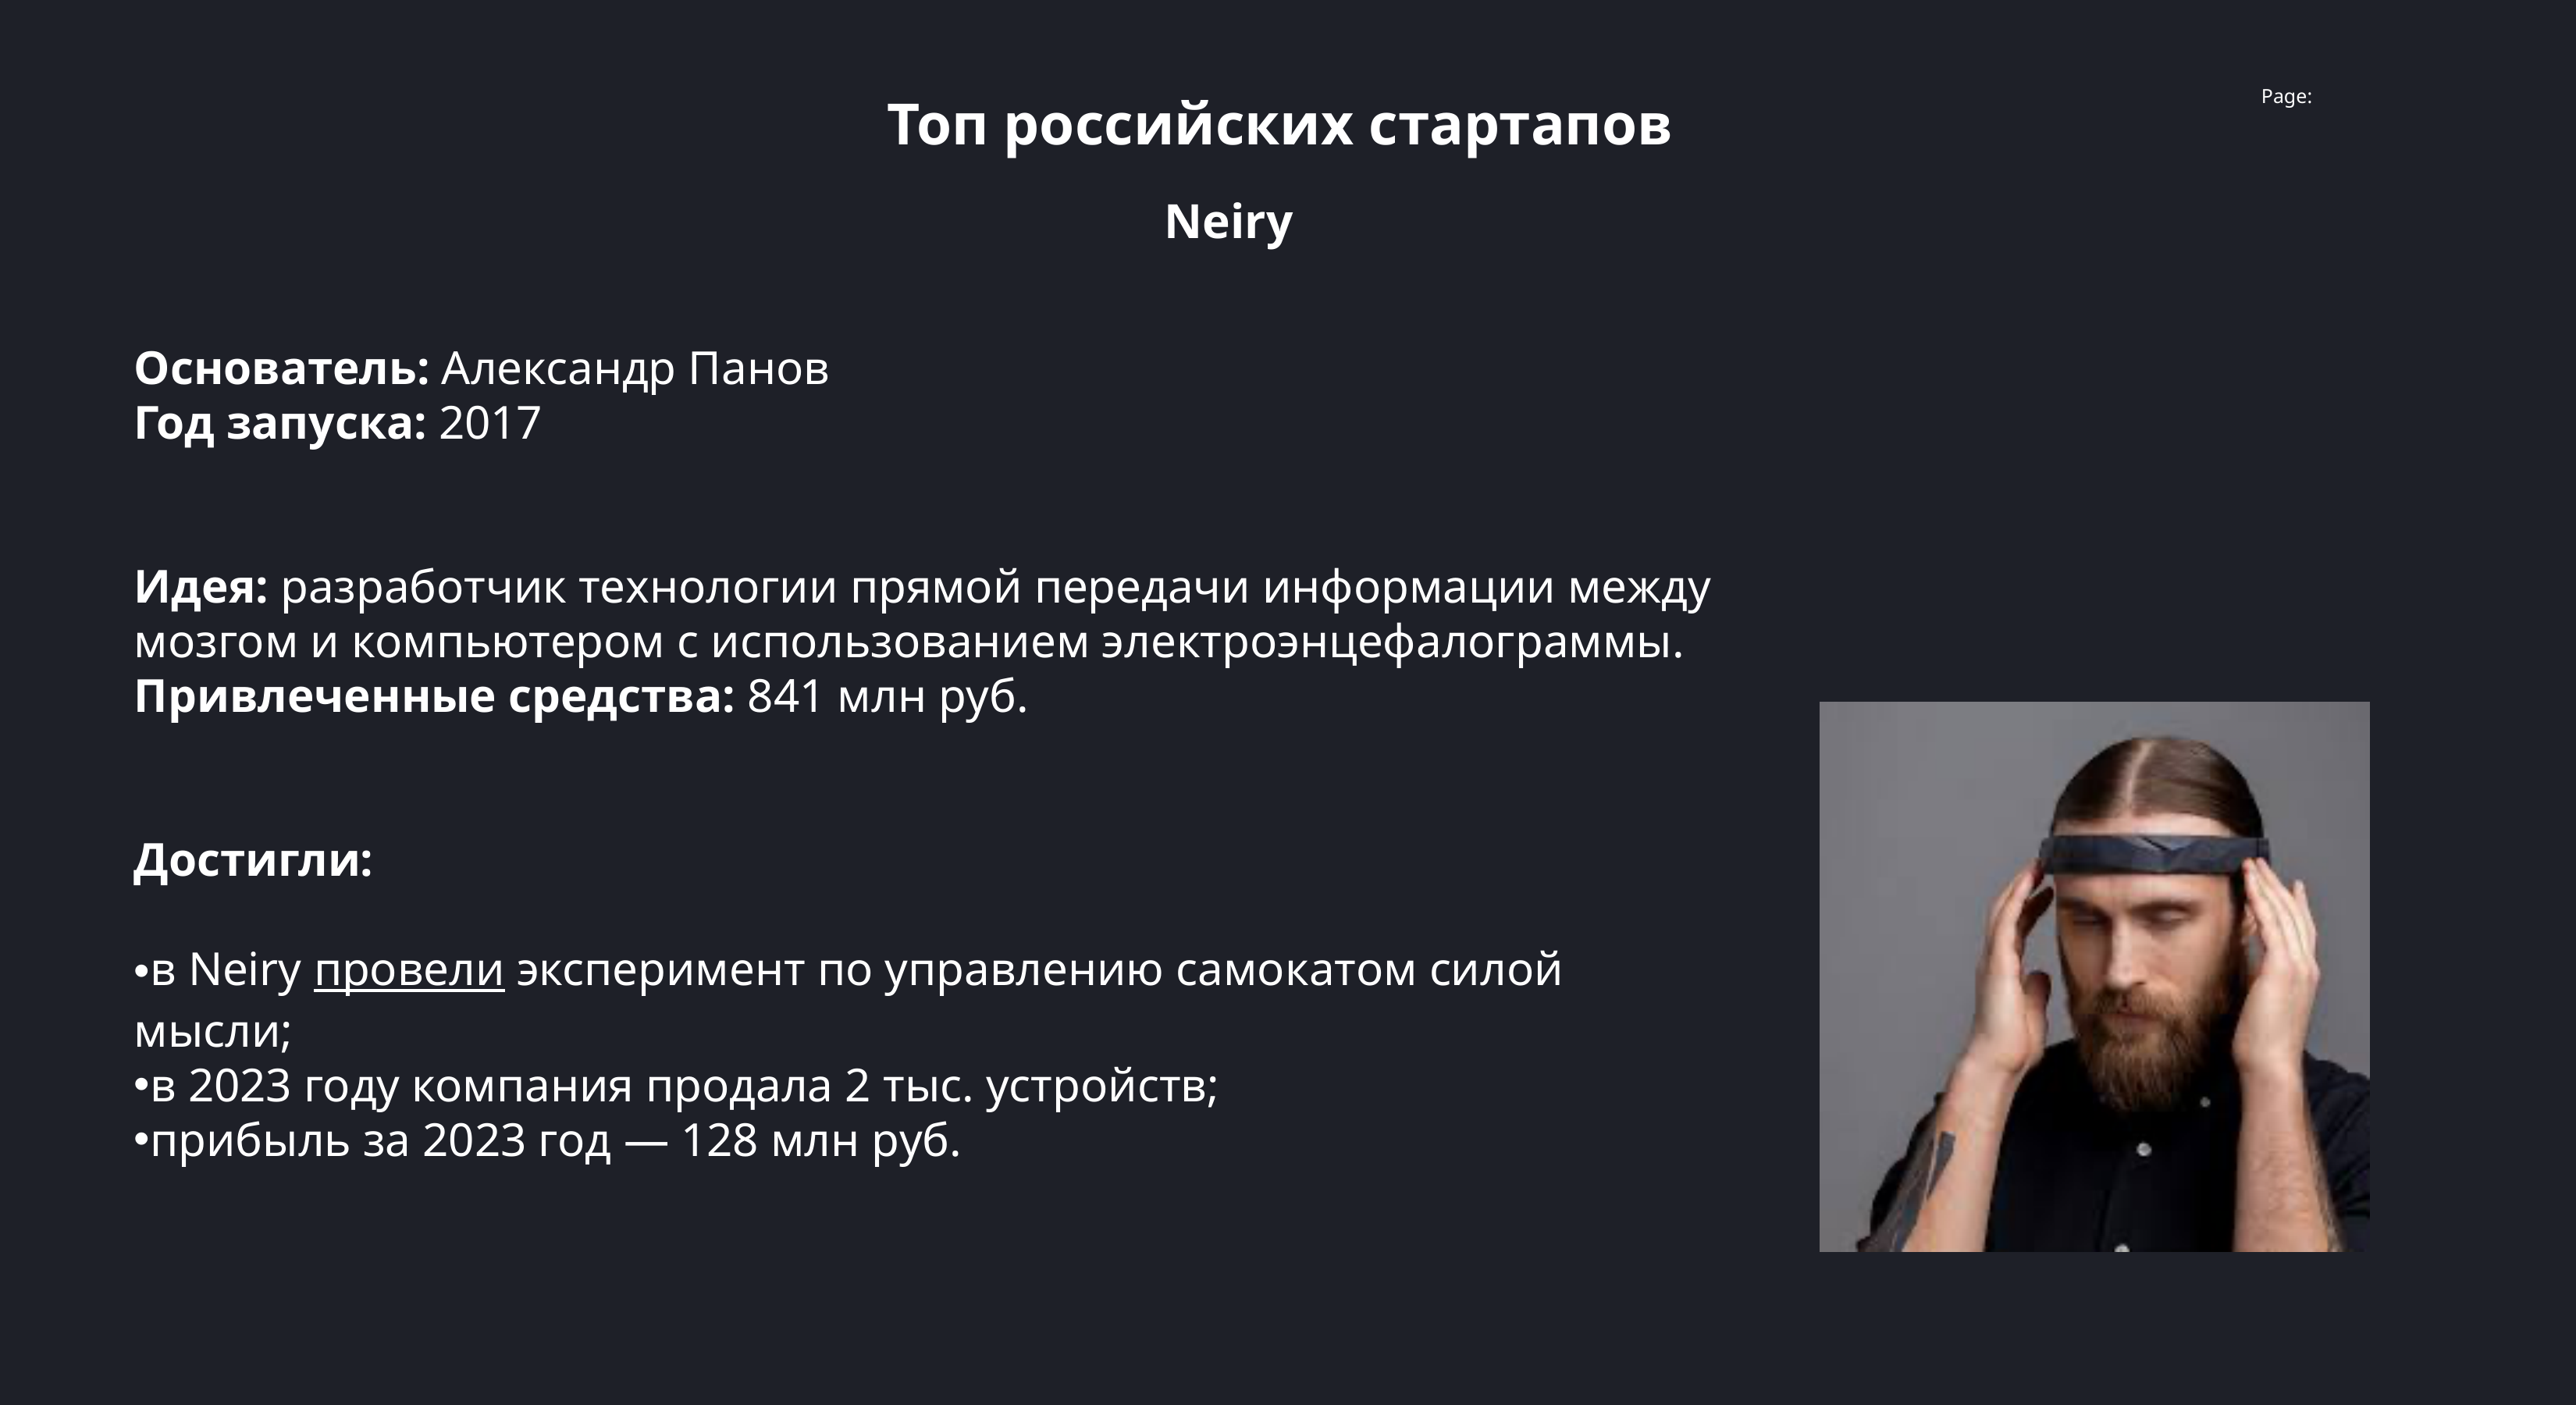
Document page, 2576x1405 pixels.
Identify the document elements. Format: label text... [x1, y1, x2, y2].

text_box Neiry [1158, 185, 1300, 254]
text_box Топ российских стартапов [887, 87, 1689, 157]
text_box Основатель: Александр Панов Год запуска: 2017 Идея: разработчик технологии прямой передачи информации между мозгом и компьютером с использованием электроэнцефалограммы. Привлеченные средства: 841 млн руб. Достигли: в Neiry провели эксперимент по управлению самокатом силой мысли; в 2023 году компания продала 2 тыс. устройств; прибыль за 2023 год — 128 млн руб. [128, 333, 1732, 1172]
picture [1820, 702, 2370, 1252]
